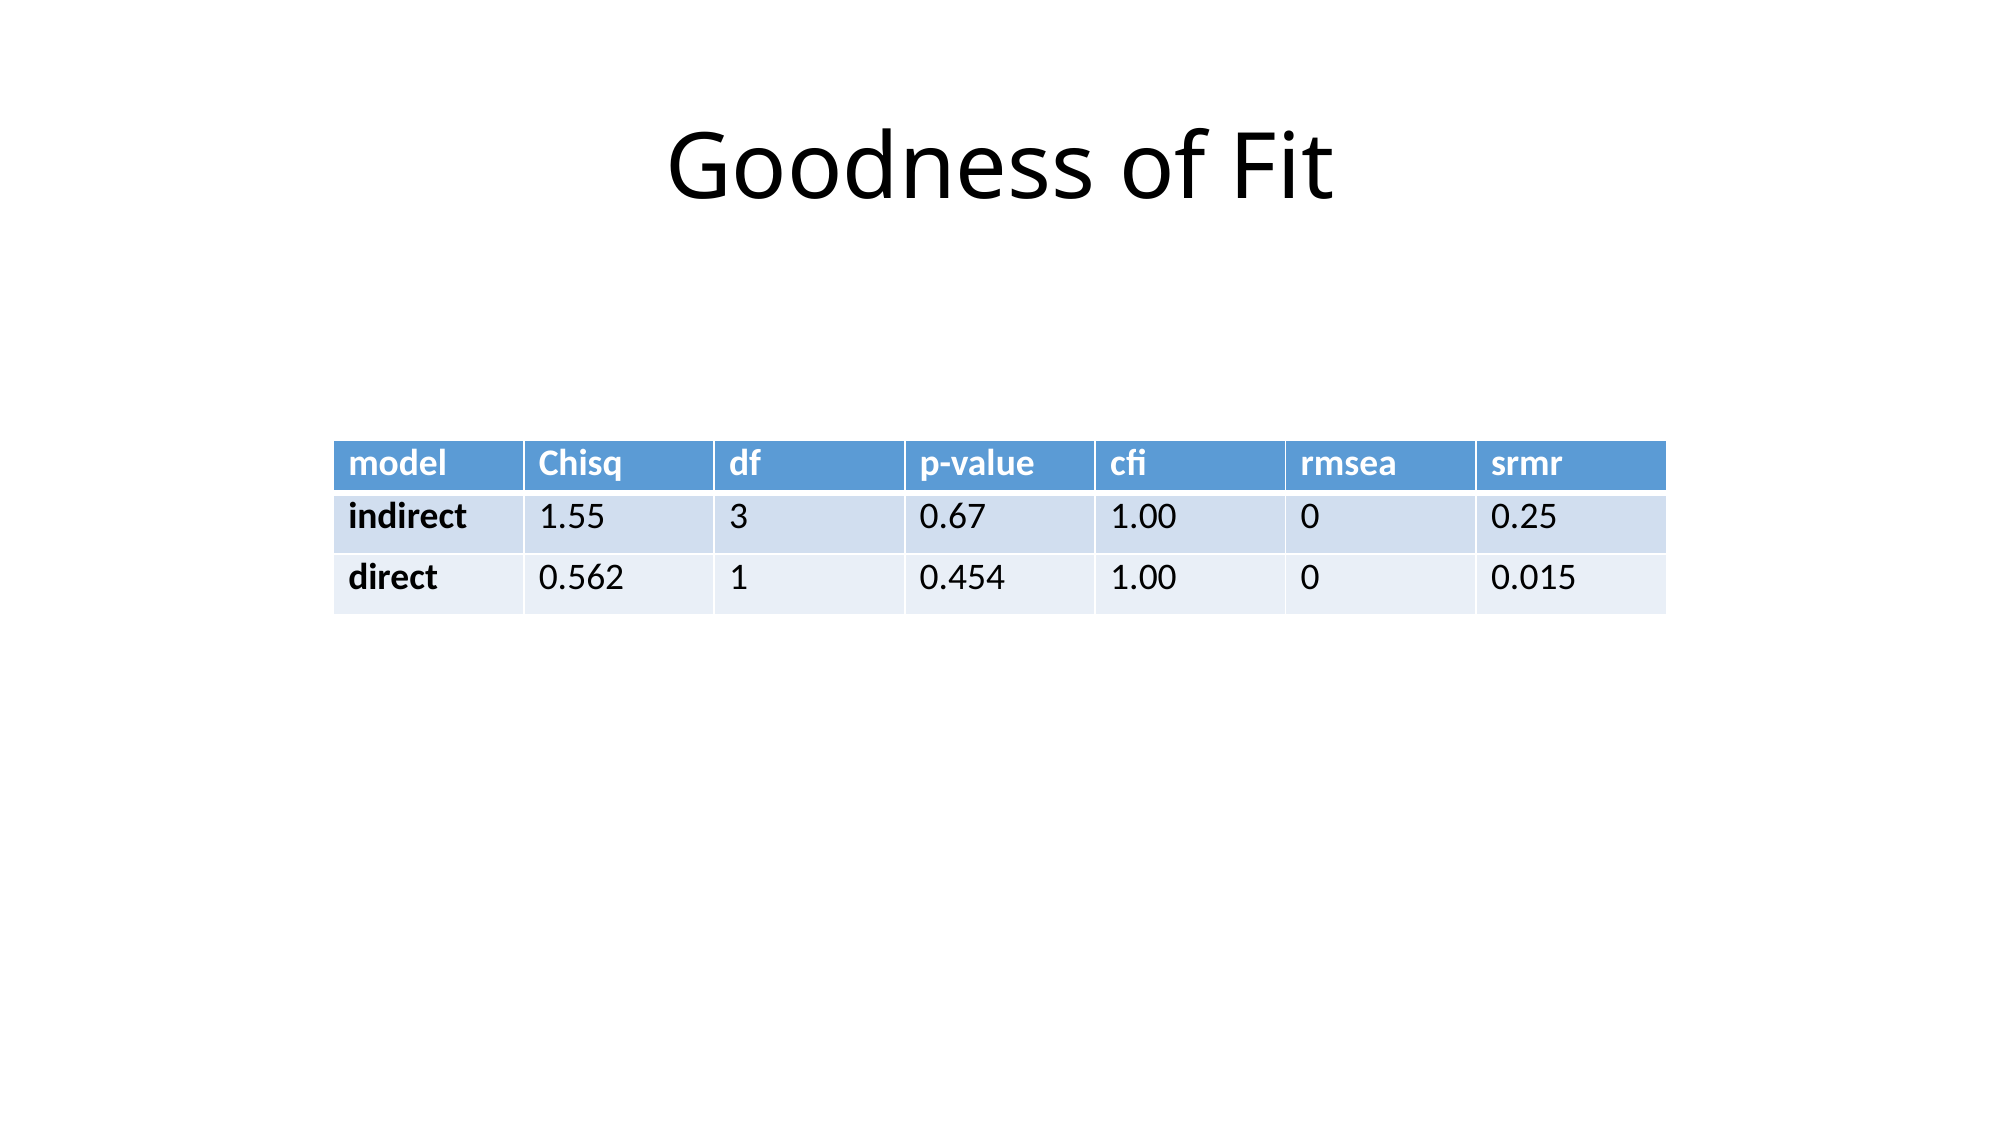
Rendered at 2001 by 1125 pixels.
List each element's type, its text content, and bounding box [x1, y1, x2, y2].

table_cell direct [334, 555, 523, 614]
table_cell 0 [1286, 496, 1475, 553]
table_cell 1 [715, 555, 904, 614]
table_header Chisq [525, 441, 713, 490]
table_cell 3 [715, 496, 904, 553]
table_header rmsea [1286, 441, 1475, 490]
table_cell 0.25 [1477, 496, 1666, 553]
table_header cfi [1096, 441, 1285, 490]
table_cell 0.67 [906, 496, 1094, 553]
table_header srmr [1477, 441, 1666, 490]
table_cell 0.454 [906, 555, 1094, 614]
table_cell 1.55 [525, 496, 713, 553]
table_header df [715, 441, 904, 490]
table_header model [334, 441, 523, 490]
table_cell 1.00 [1096, 496, 1285, 553]
table_cell 0.015 [1477, 555, 1666, 614]
table_cell 0.562 [525, 555, 713, 614]
title Goodness of Fit [137, 59, 1863, 278]
table_cell 0 [1286, 555, 1475, 614]
table_cell 1.00 [1096, 555, 1285, 614]
table_header p-value [906, 441, 1094, 490]
table_cell indirect [334, 496, 523, 553]
